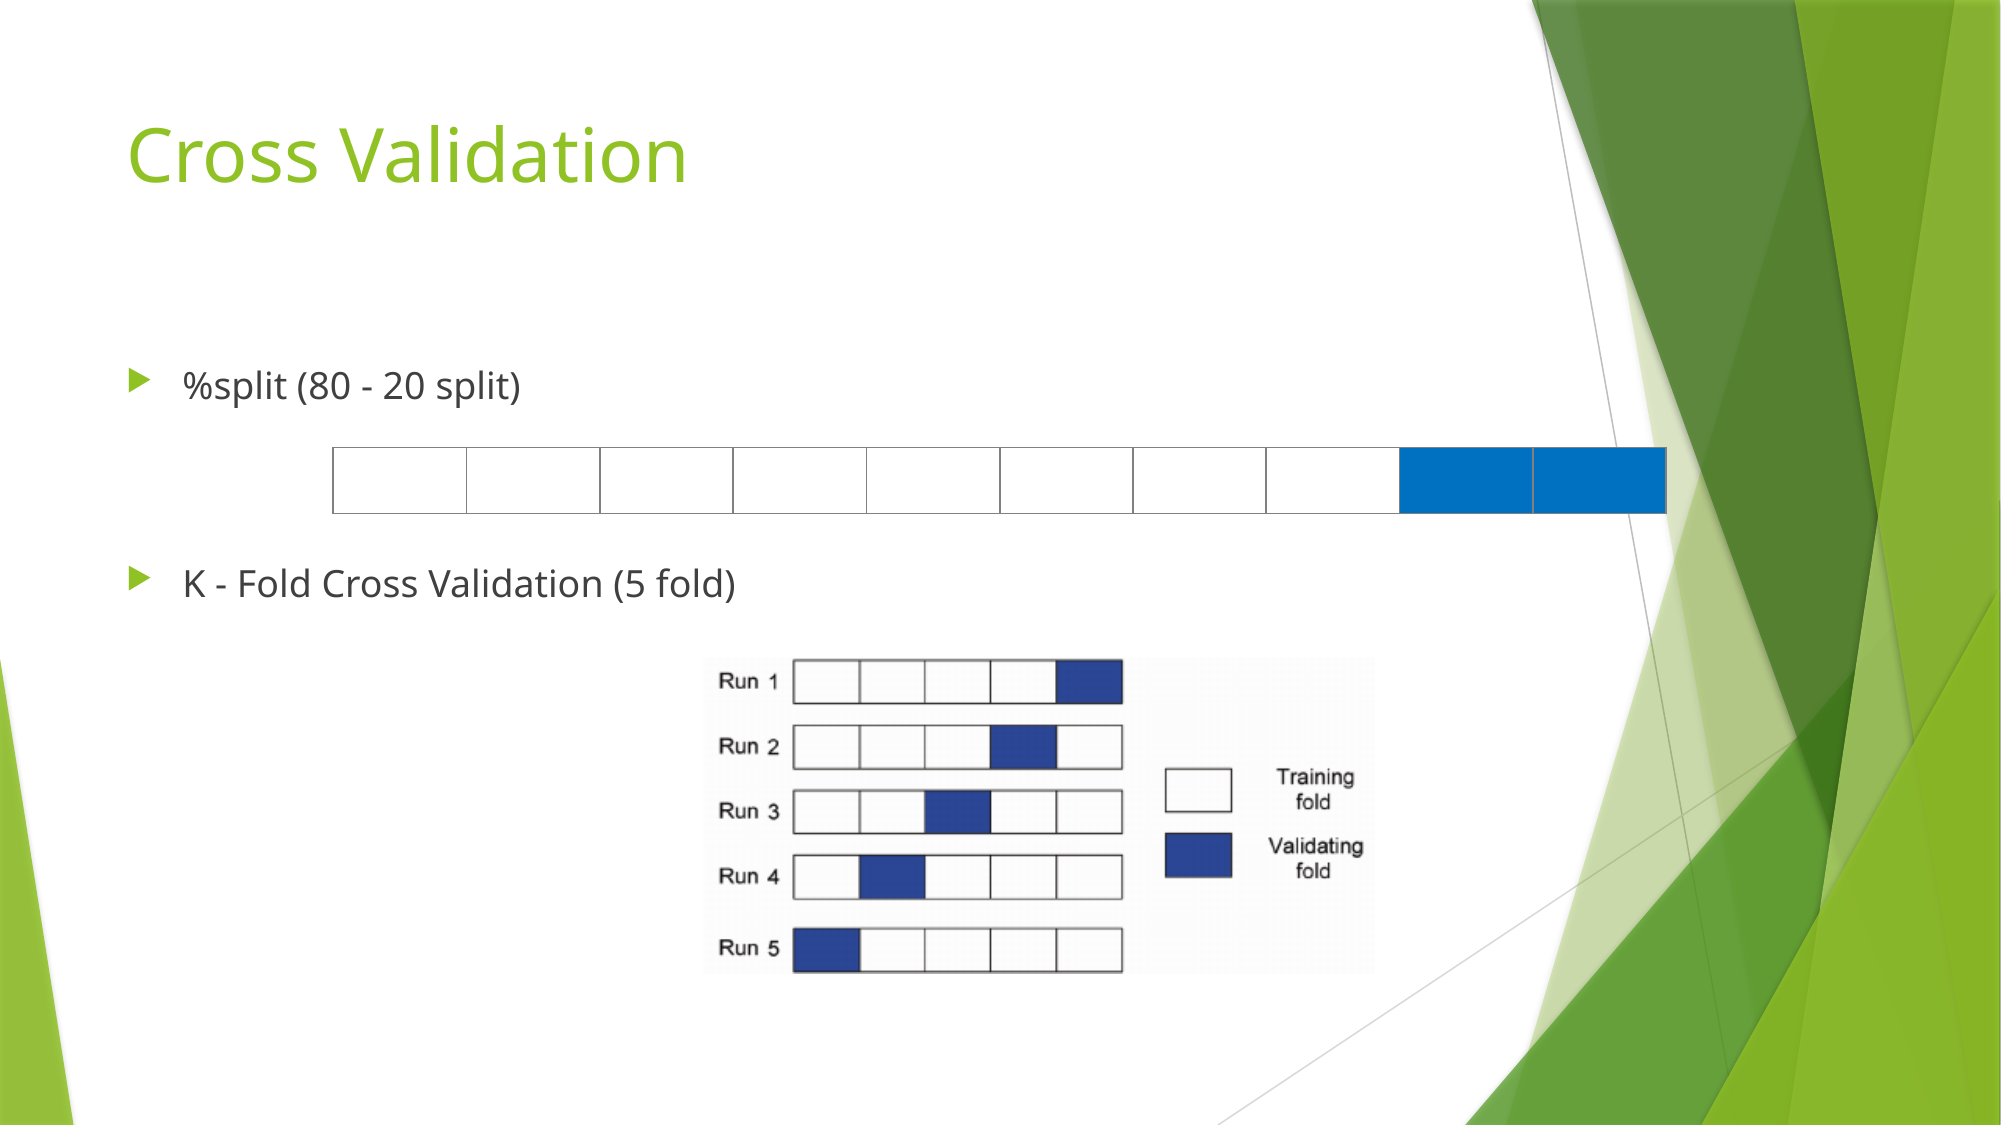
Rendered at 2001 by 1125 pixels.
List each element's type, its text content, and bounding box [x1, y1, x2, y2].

table_header [1001, 448, 1132, 513]
title Cross Validation [111, 99, 1522, 317]
table_header [334, 448, 466, 513]
table_header [467, 448, 599, 513]
picture [702, 655, 1376, 975]
table_header [1267, 448, 1399, 513]
table_header [1400, 448, 1532, 513]
table_header [1134, 448, 1265, 513]
table_header [601, 448, 732, 513]
list %split (80 - 20 split) K - Fold Cross Validation (5 fold) [111, 354, 1522, 992]
table_header [867, 448, 999, 513]
table_header [734, 448, 866, 513]
table_header [1534, 448, 1665, 513]
